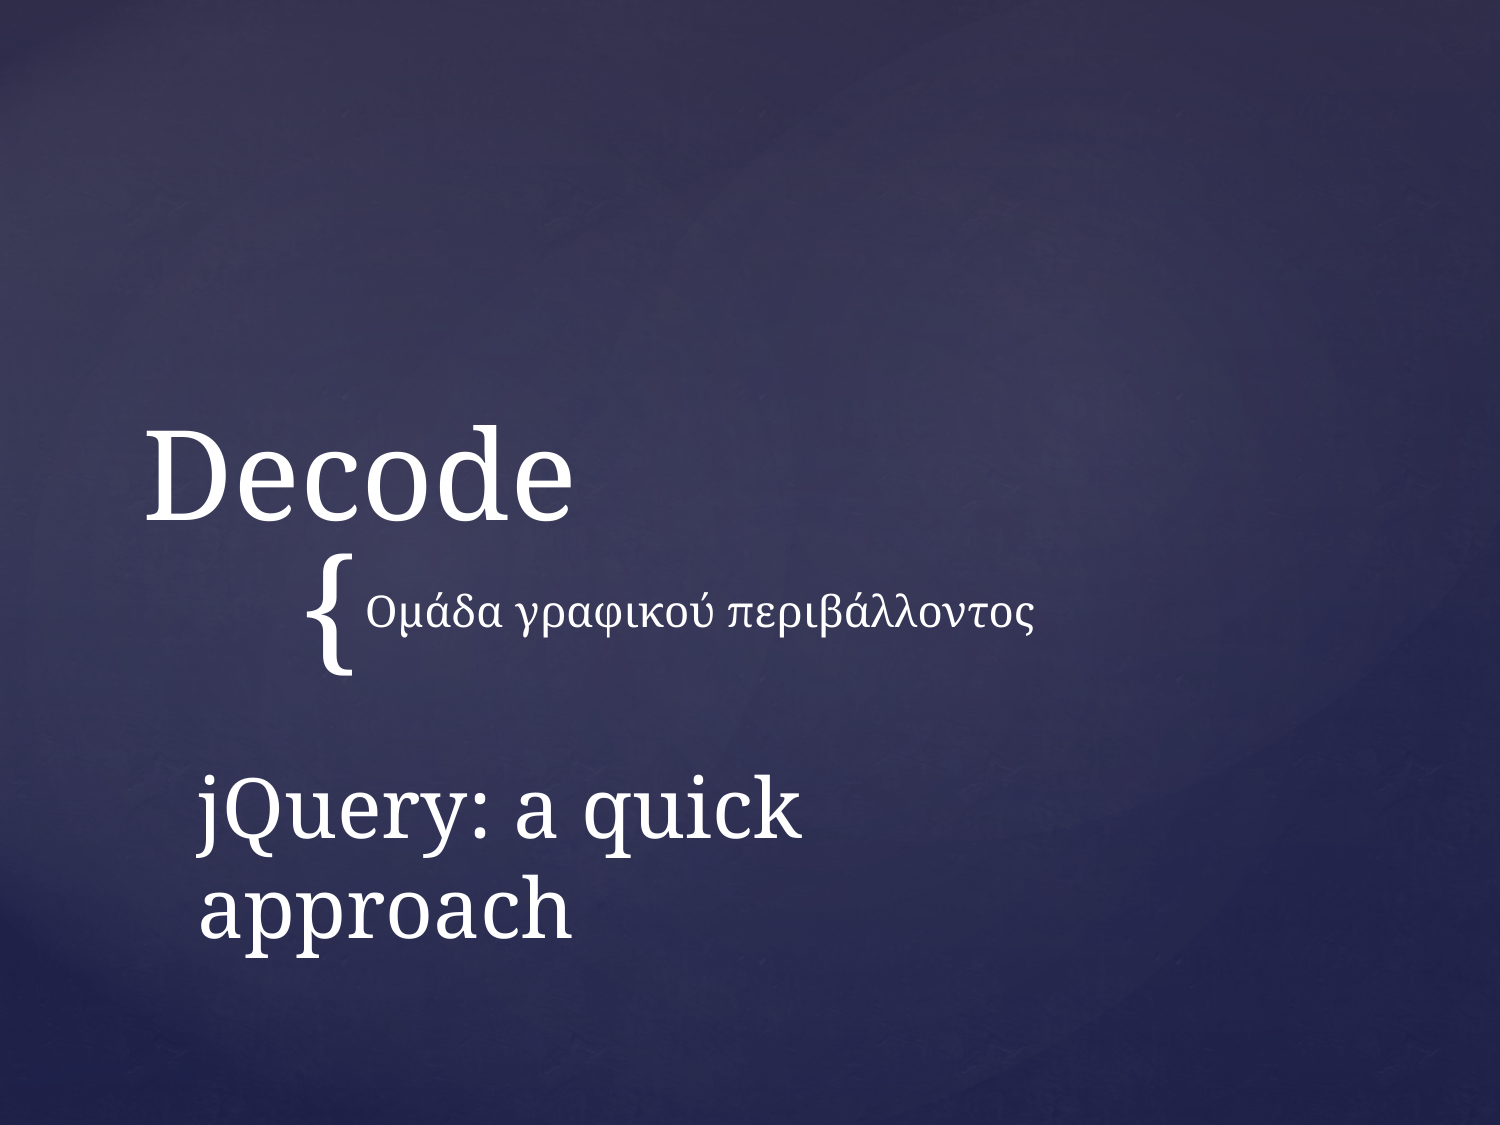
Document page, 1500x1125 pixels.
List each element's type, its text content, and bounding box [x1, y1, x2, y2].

subtitle Ομάδα γραφικού περιβάλλοντος [350, 553, 1363, 667]
text_box jQuery: a quick approach [183, 798, 1196, 912]
title Decode [127, 200, 1365, 554]
